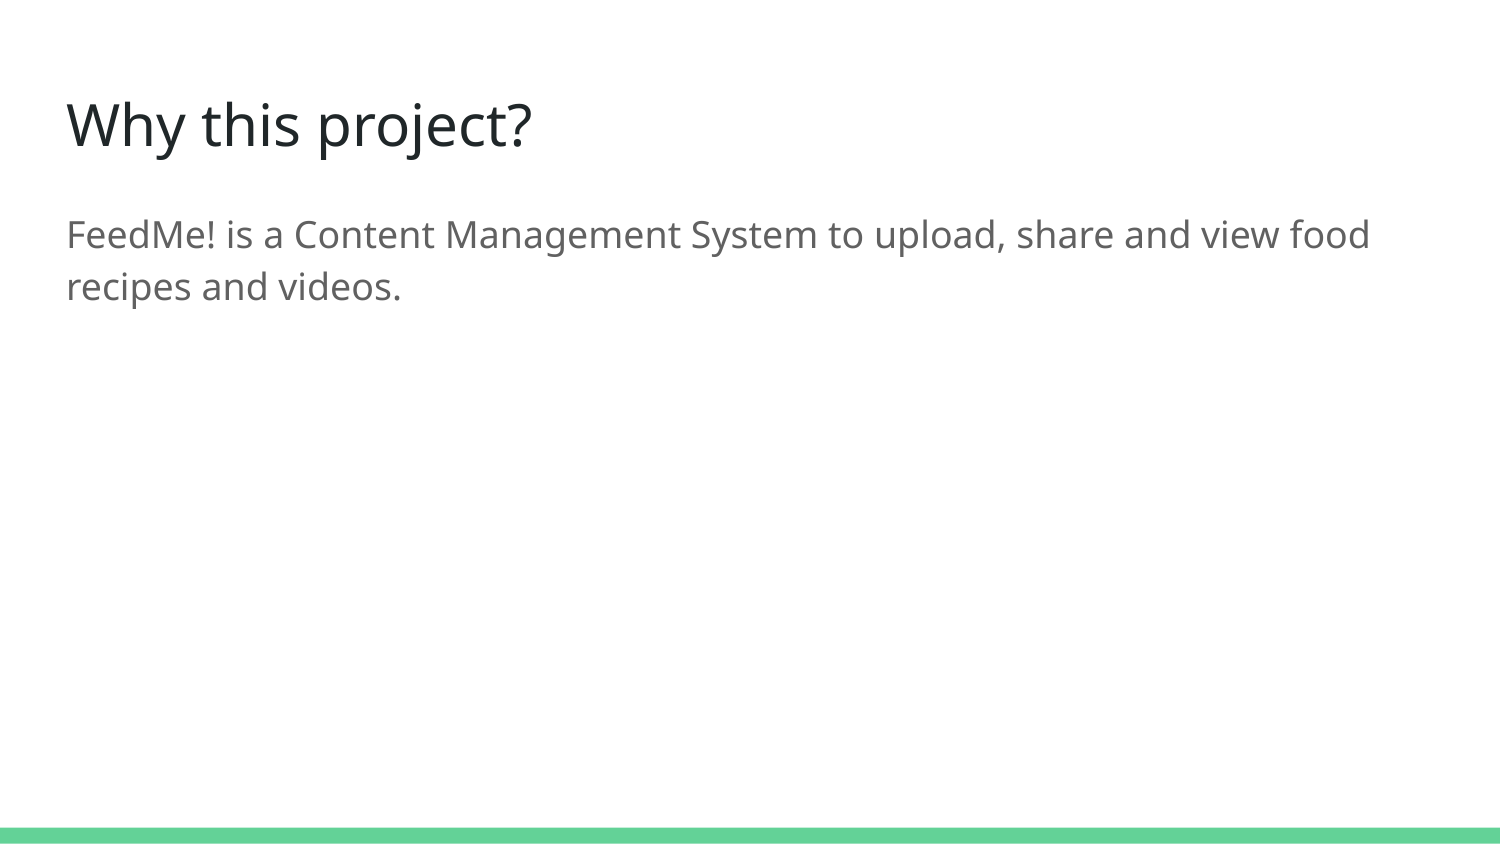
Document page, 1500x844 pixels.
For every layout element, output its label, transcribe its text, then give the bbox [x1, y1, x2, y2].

title Why this project? [51, 72, 1449, 167]
list FeedMe! is a Content Management System to upload, share and view food recipes and videos. [51, 189, 1449, 750]
